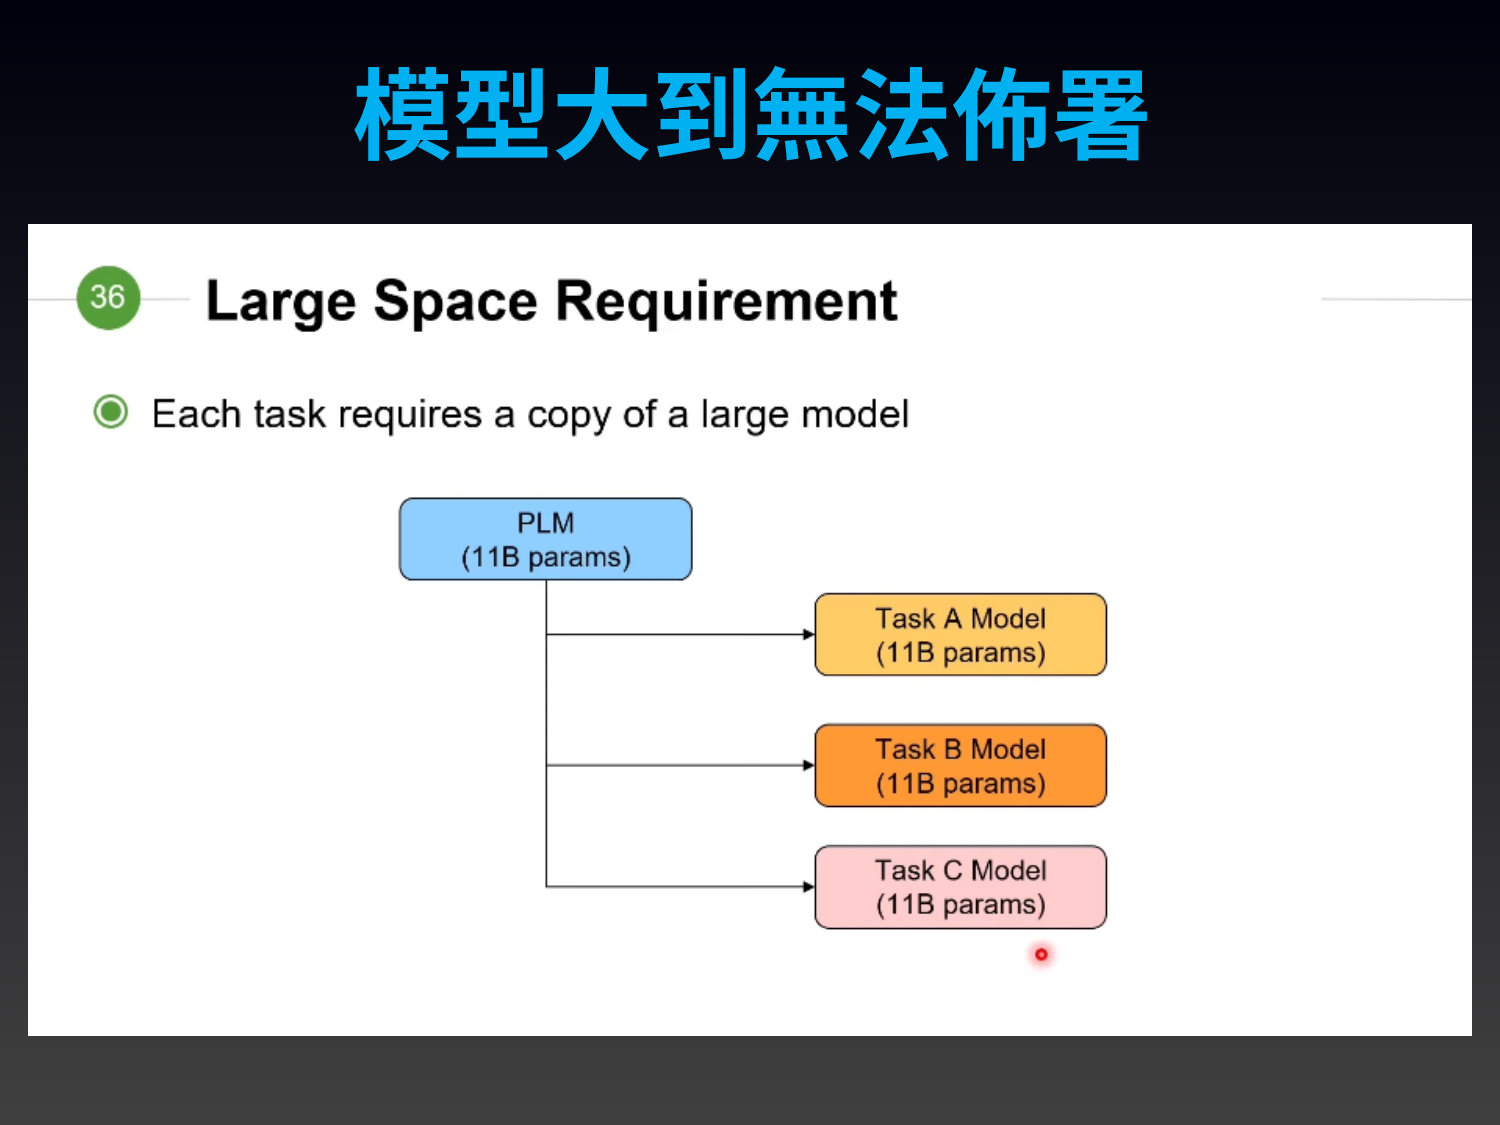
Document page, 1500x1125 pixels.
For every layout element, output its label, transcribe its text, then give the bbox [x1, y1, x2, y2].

text_box 模型大到無法佈署 [337, 24, 1313, 188]
picture [28, 224, 1472, 1037]
